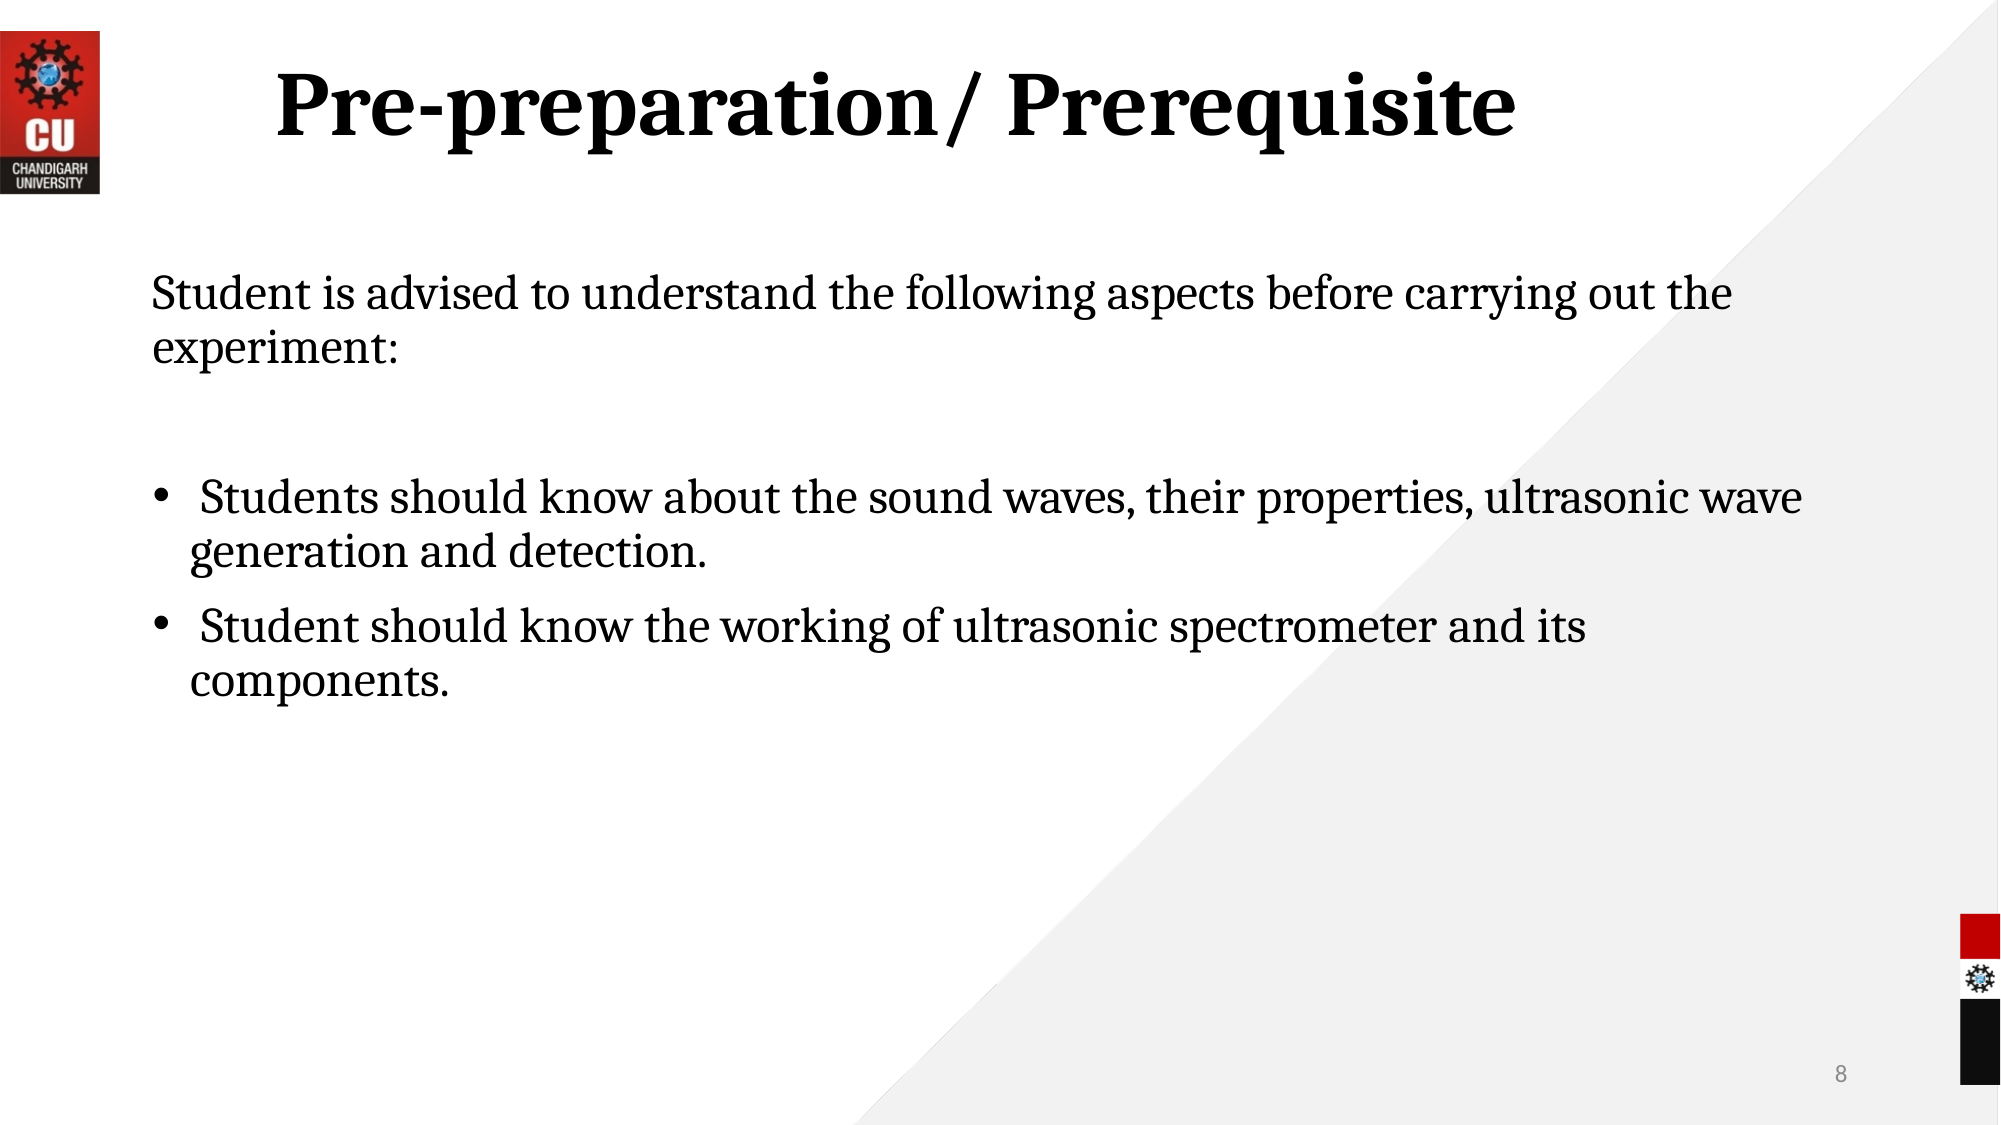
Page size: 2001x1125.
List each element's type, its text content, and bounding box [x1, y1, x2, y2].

slide_number 8 [1412, 1042, 1863, 1103]
text_box Pre-preparation/ Prerequisite [260, 35, 1752, 271]
picture [0, 0, 2001, 1125]
list Student is advised to understand the following aspects before carrying out the experiment: Students should know about the sound waves, their properties, ultrasonic wave generation and detection. Student should know the working of ultrasonic spectrometer and its components. [137, 258, 1863, 781]
